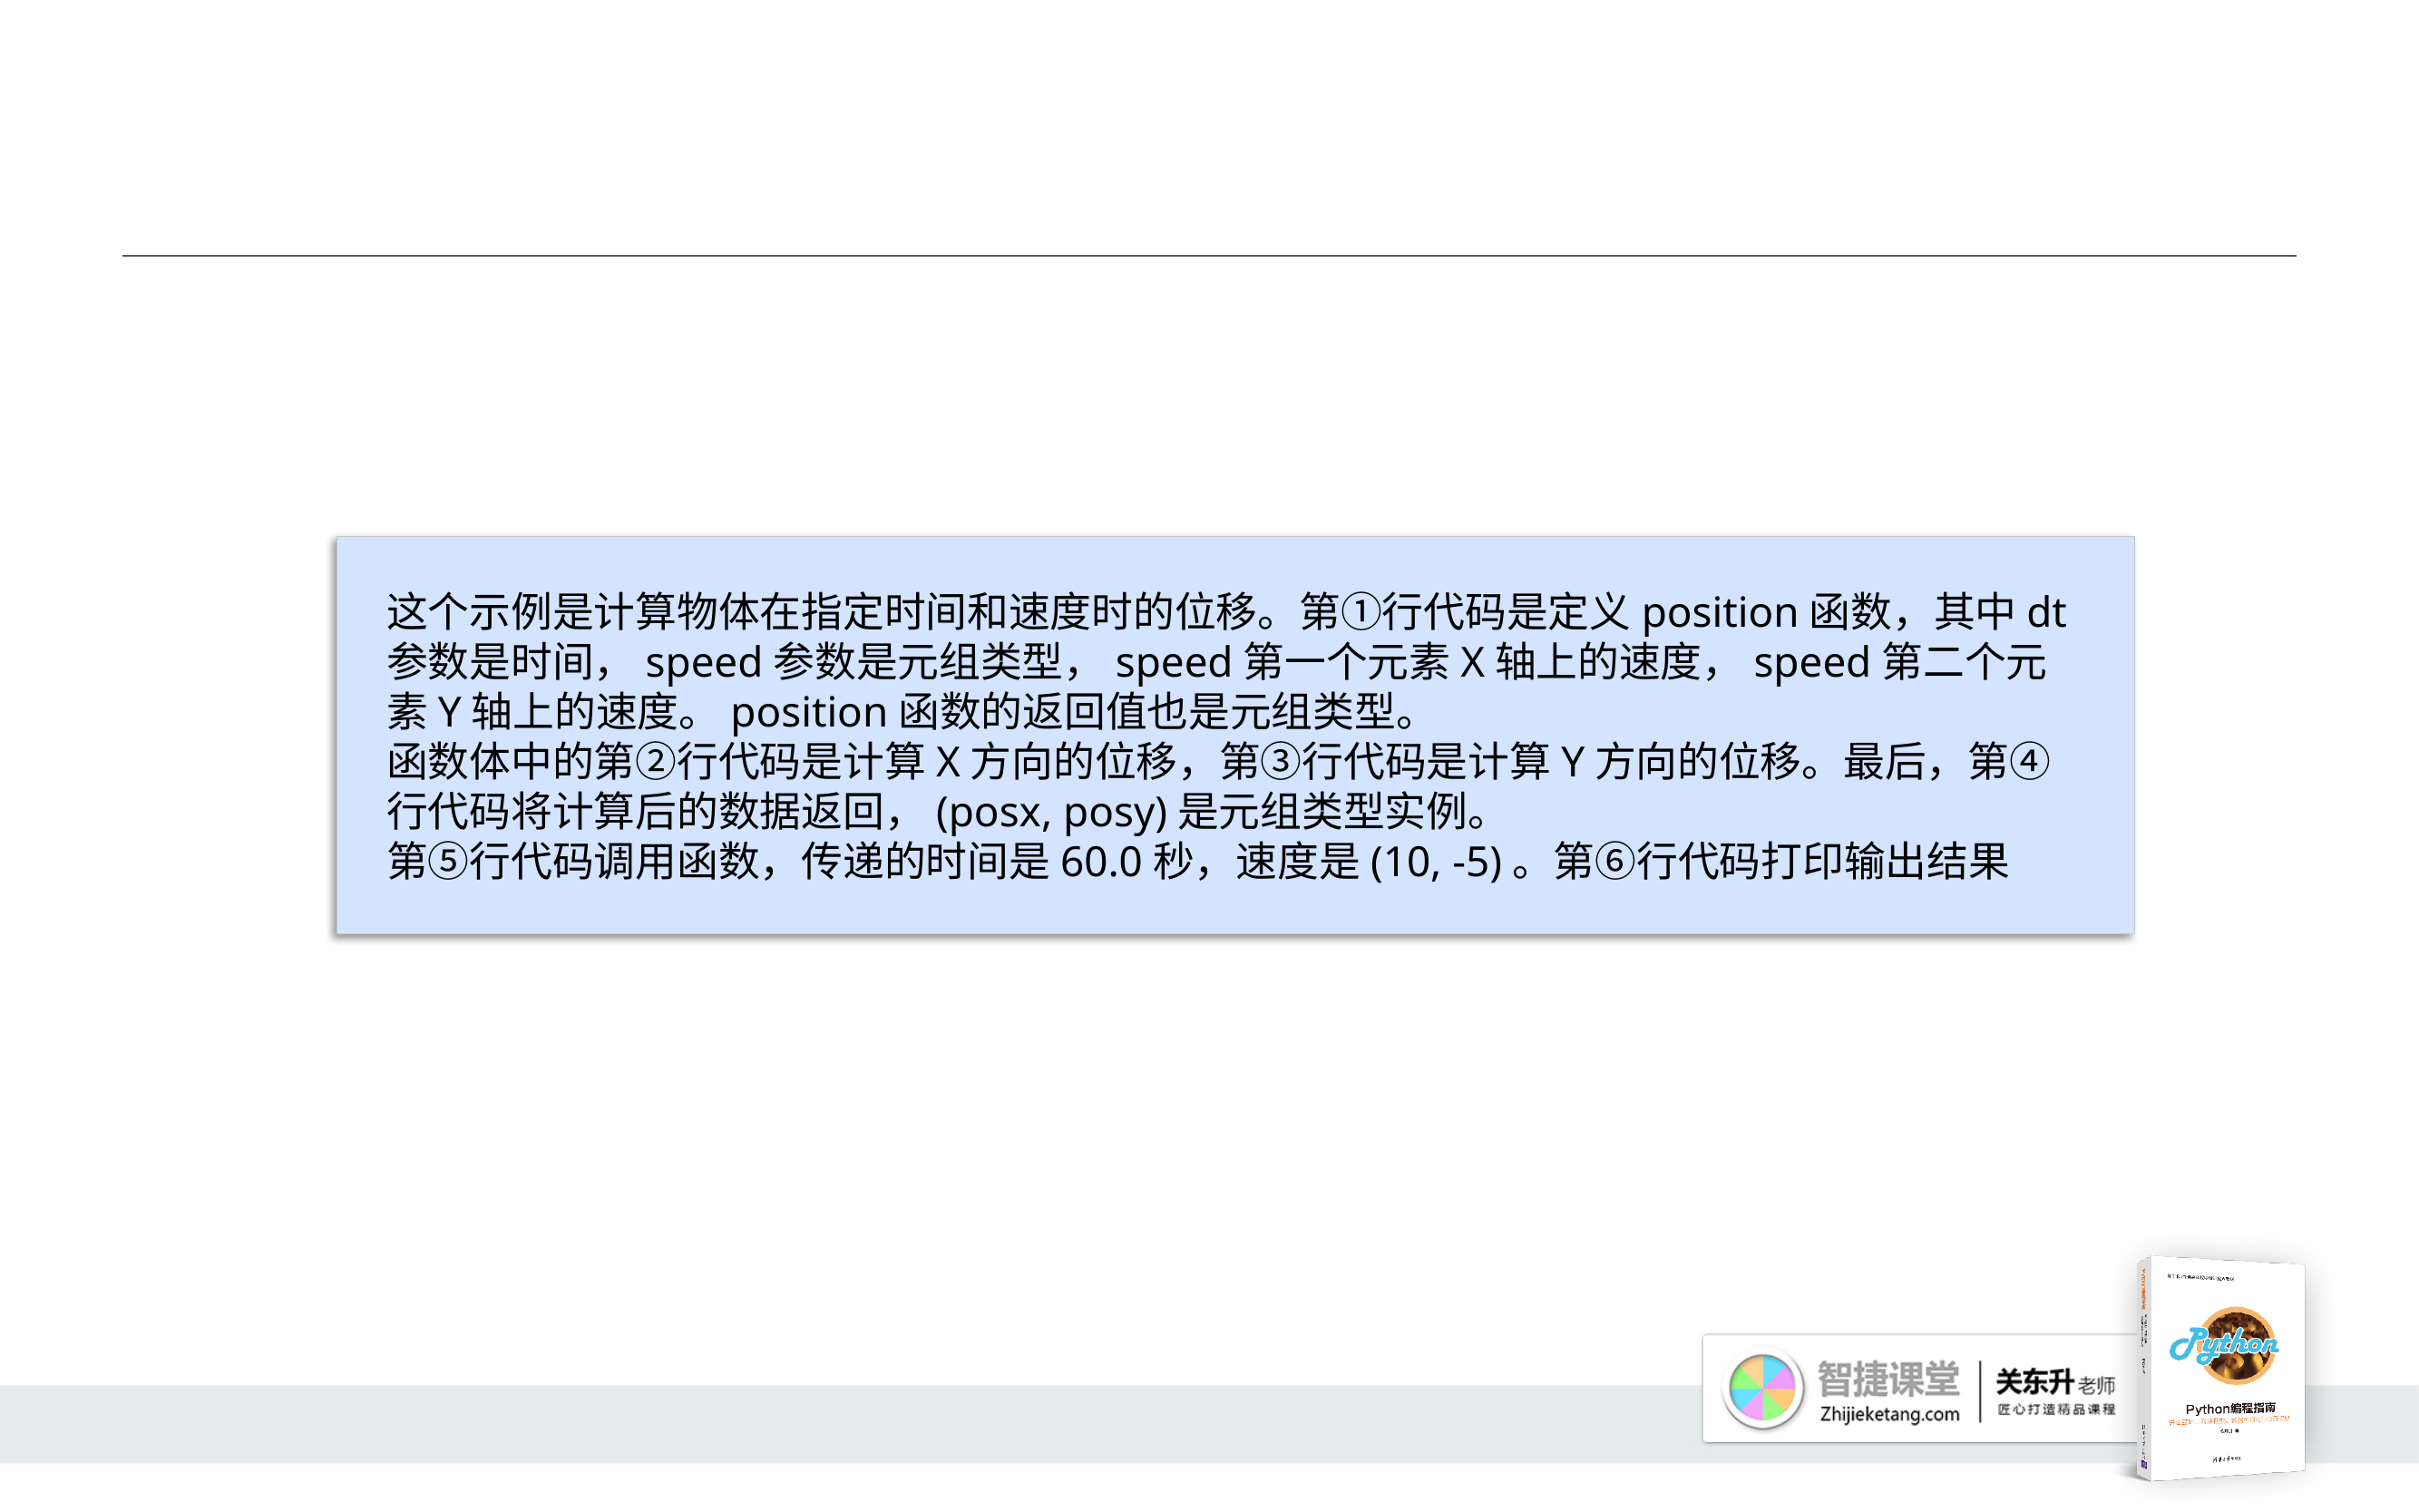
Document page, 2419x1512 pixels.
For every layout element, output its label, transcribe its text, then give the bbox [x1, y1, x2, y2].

picture [0, 0, 2419, 1512]
text_box 这个示例是计算物体在指定时间和速度时的位移。第①行代码是定义position函数，其中dt参数是时间，speed参数是元组类型，speed第一个元素X轴上的速度，speed第二个元素Y轴上的速度。position函数的返回值也是元组类型。 函数体中的第②行代码是计算X方向的位移，第③行代码是计算Y方向的位移。最后，第④行代码将计算后的数据返回，(posx, posy)是元组类型实例。 第⑤行代码调用函数，传递的时间是60.0秒，速度是(10, -5)。第⑥行代码打印输出结果 [337, 536, 2135, 934]
